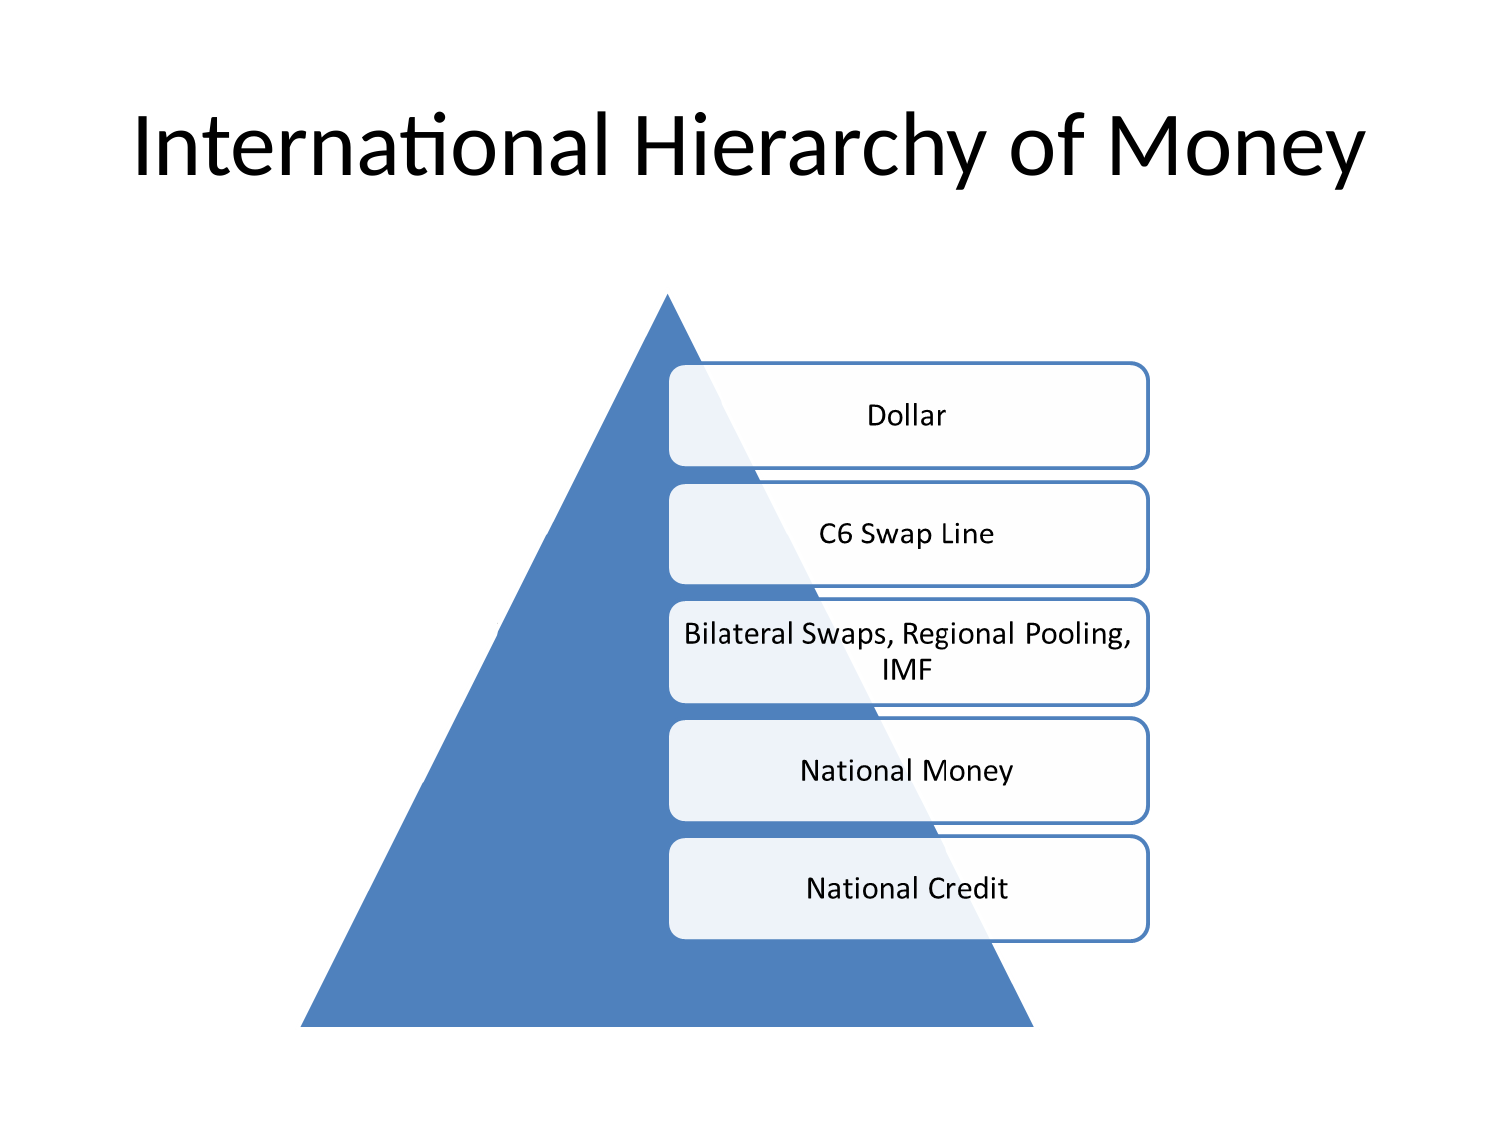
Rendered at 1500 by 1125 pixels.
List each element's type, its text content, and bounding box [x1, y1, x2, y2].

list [49, 287, 1394, 1031]
title International Hierarchy of Money [75, 45, 1425, 233]
